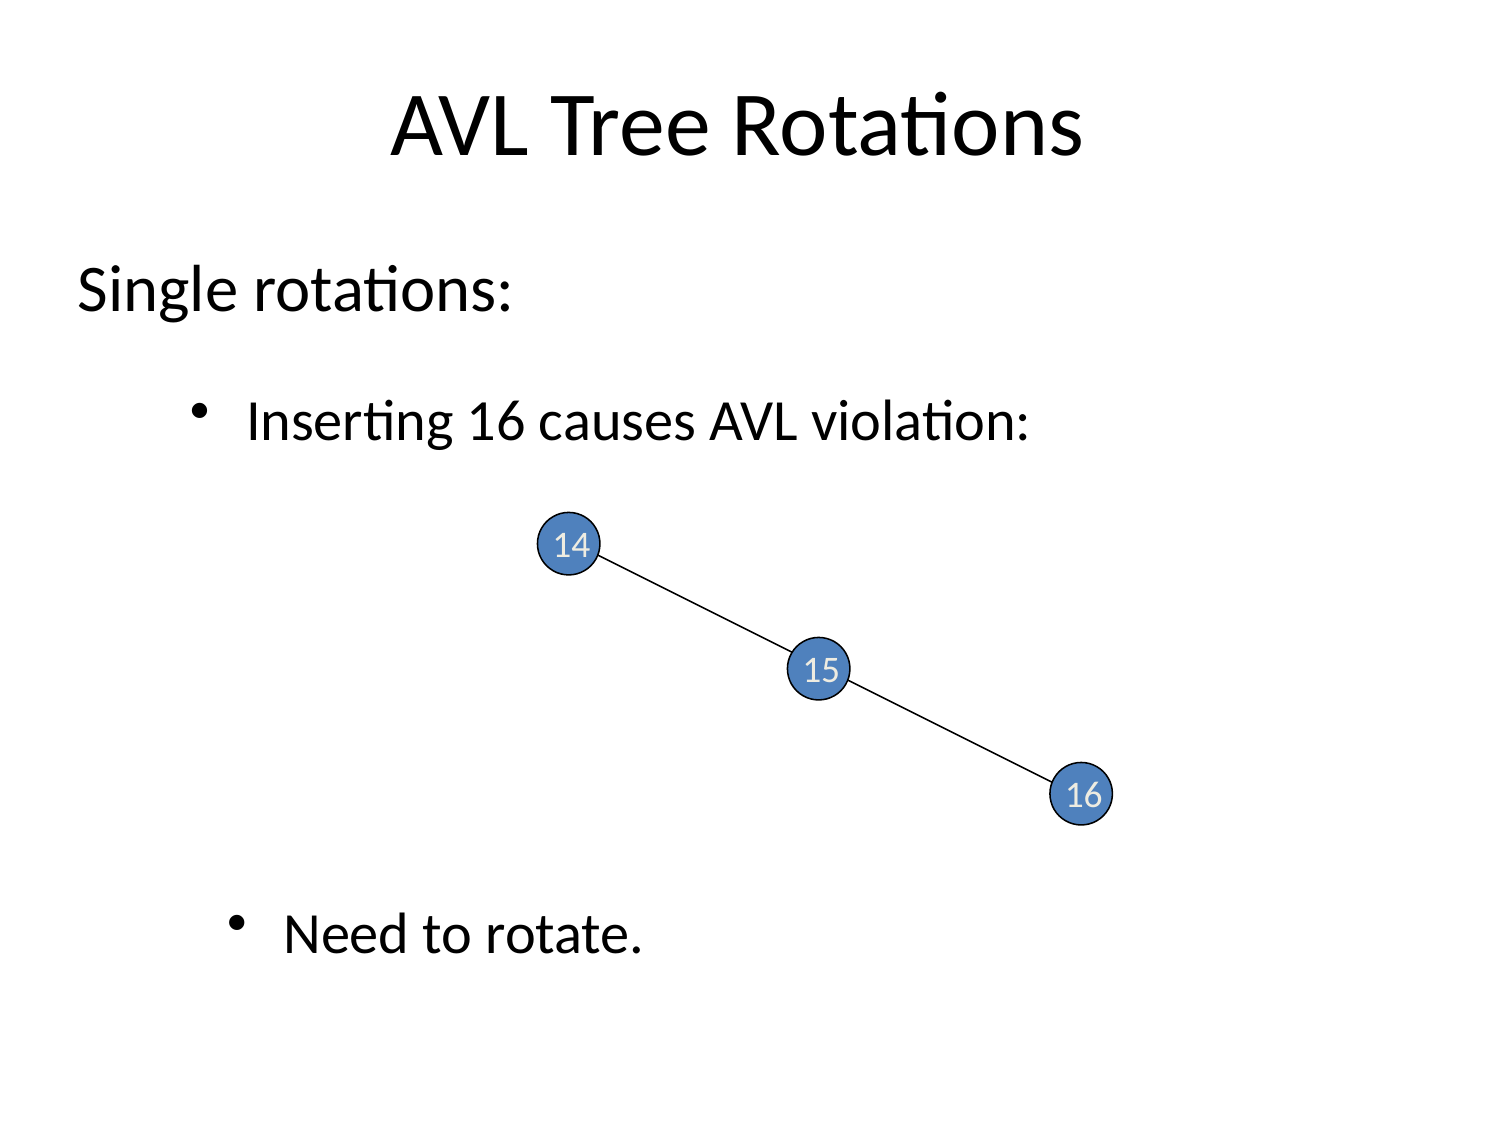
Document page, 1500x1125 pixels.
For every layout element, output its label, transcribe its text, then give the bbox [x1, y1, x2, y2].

text_box Inserting 16 causes AVL violation: [174, 375, 1400, 475]
list Single rotations: [62, 237, 1463, 338]
text_box 15 [787, 637, 863, 698]
text_box Need to rotate. [212, 887, 1325, 988]
title AVL Tree Rotations [99, 24, 1375, 213]
text_box 14 [537, 512, 613, 573]
text_box 16 [1049, 762, 1125, 823]
